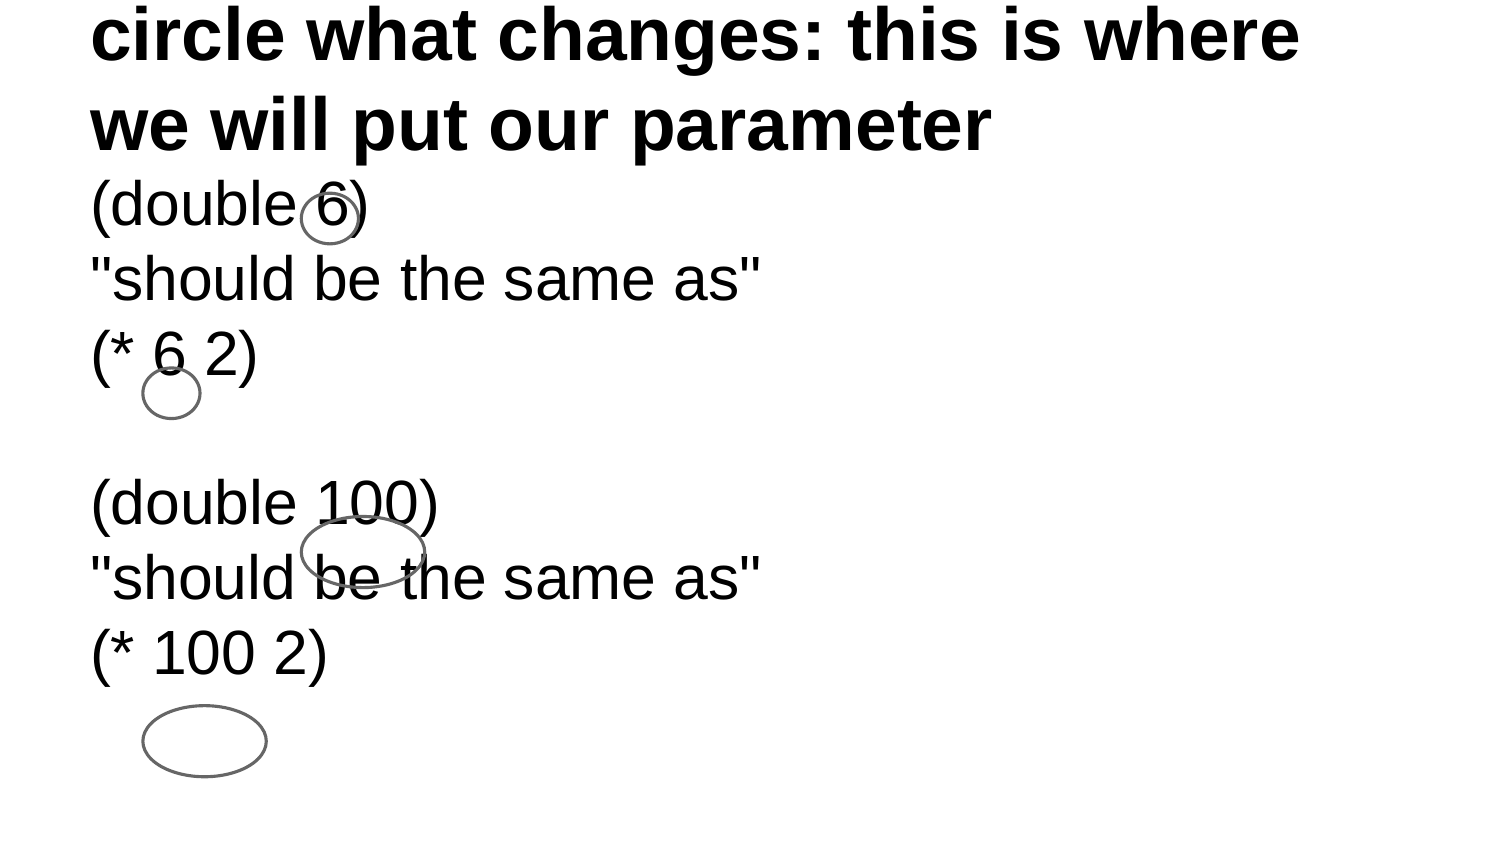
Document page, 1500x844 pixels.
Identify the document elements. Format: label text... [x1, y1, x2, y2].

title circle what changes: this is where we will put our parameter [75, 75, 1425, 147]
list (double 6) "should be the same as" (* 6 2) (double 100) "should be the same as" (* 100 2) [75, 147, 1425, 802]
text_box [142, 367, 201, 419]
text_box [301, 193, 359, 244]
text_box [301, 516, 425, 588]
text_box [142, 705, 267, 777]
